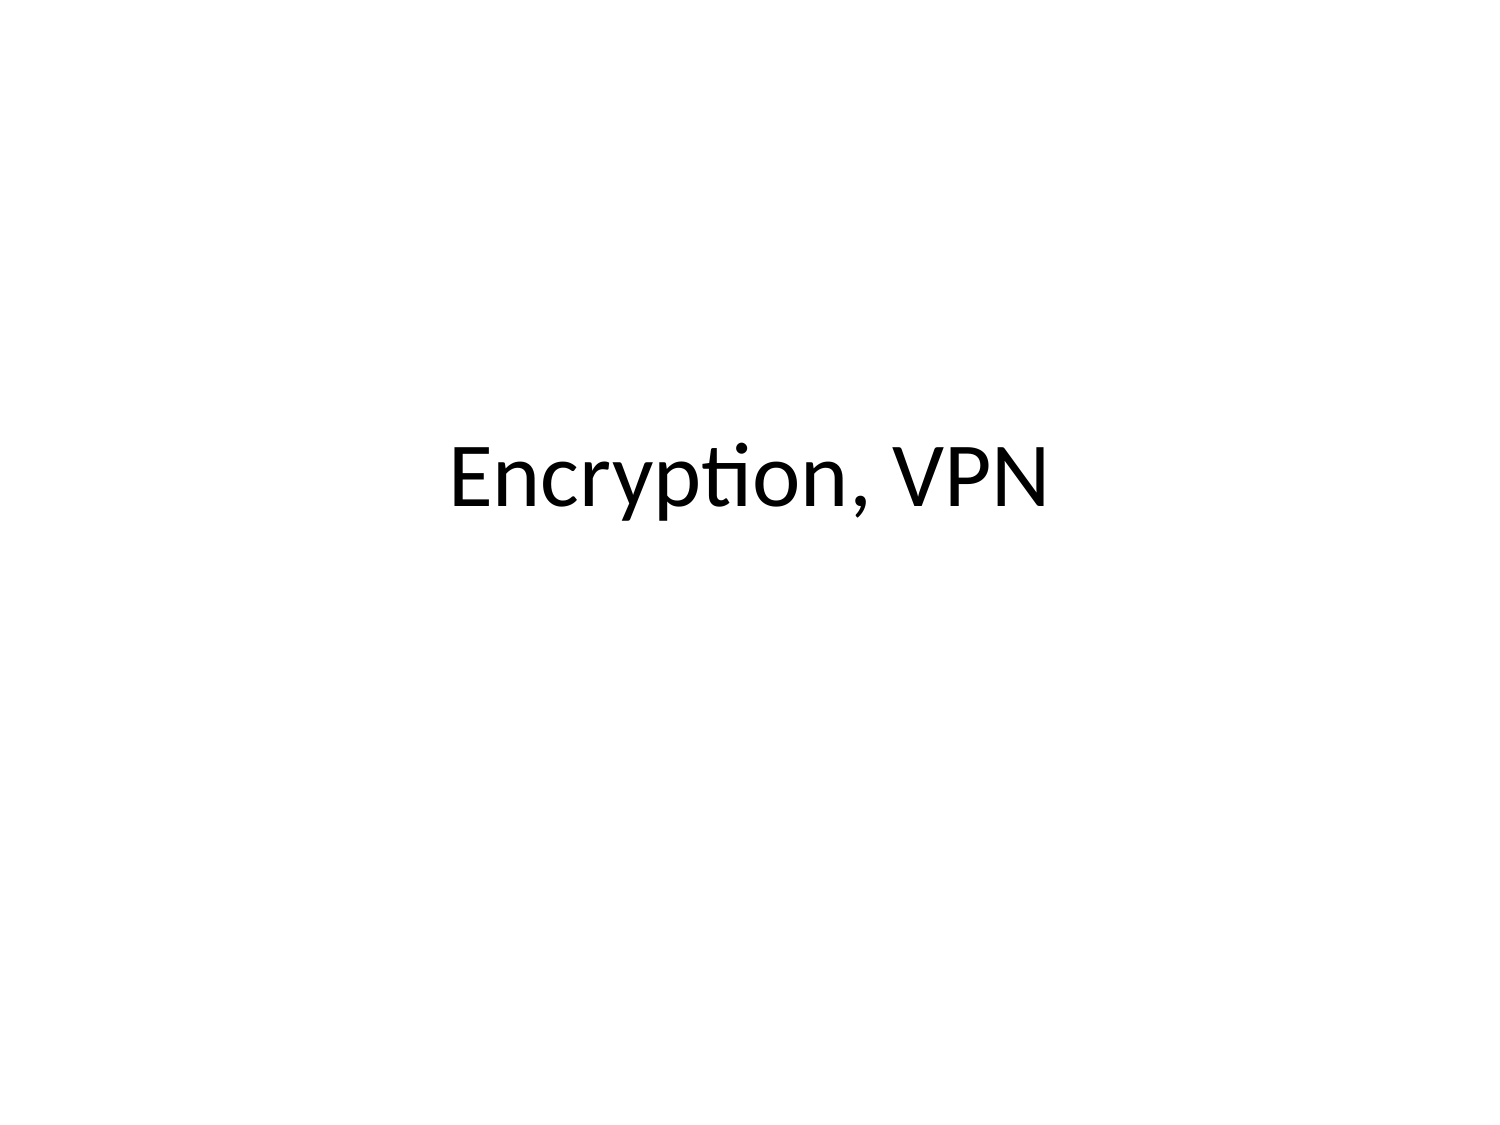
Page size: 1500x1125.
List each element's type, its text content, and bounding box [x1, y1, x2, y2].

title Encryption, VPN [112, 349, 1388, 591]
